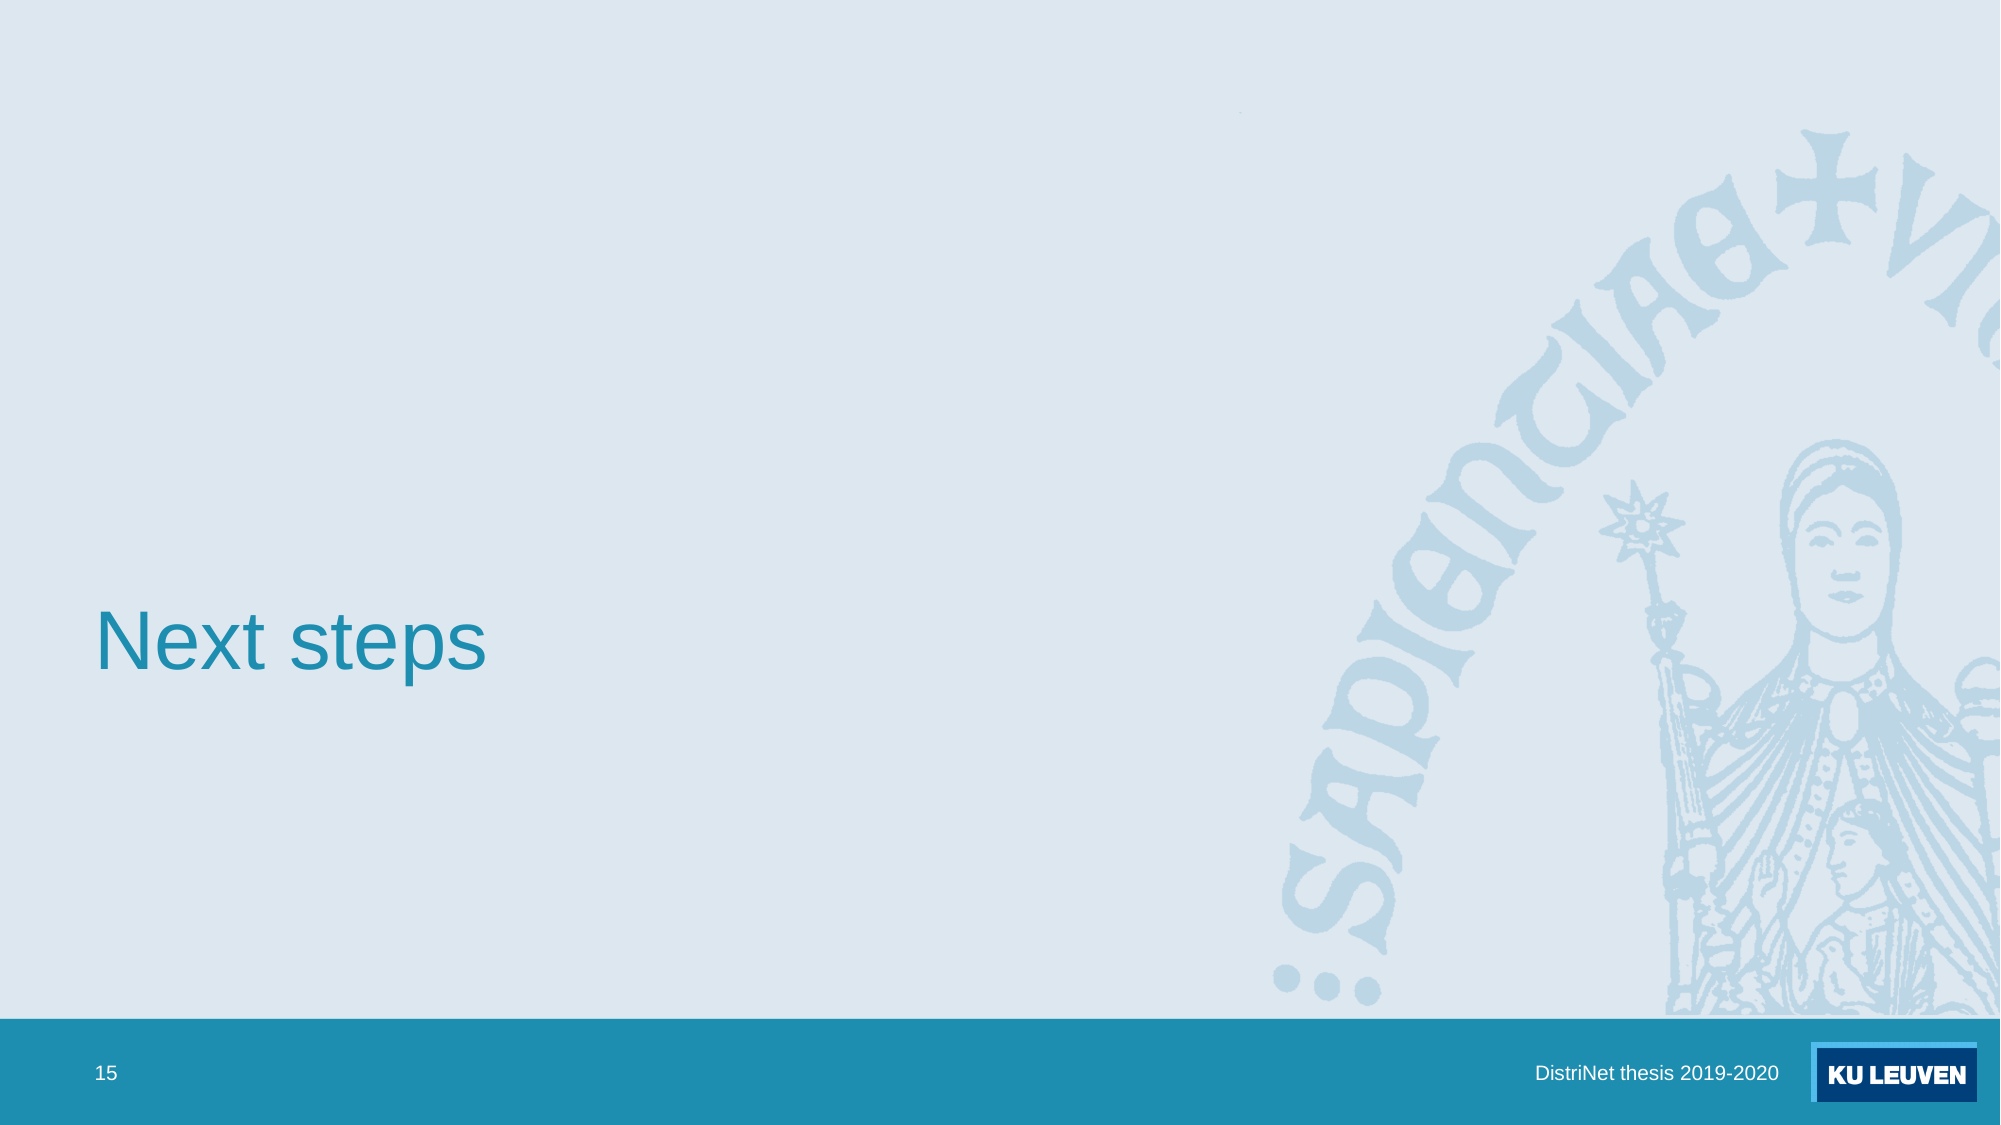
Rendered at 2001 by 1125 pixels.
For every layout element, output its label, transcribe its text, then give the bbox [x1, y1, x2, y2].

picture [1237, 110, 2000, 1015]
picture [1811, 1042, 1977, 1102]
slide_number 15 [94, 1018, 201, 1125]
title Next steps [94, 295, 1462, 687]
footer DistriNet thesis 2019-2020 [989, 1018, 1809, 1125]
